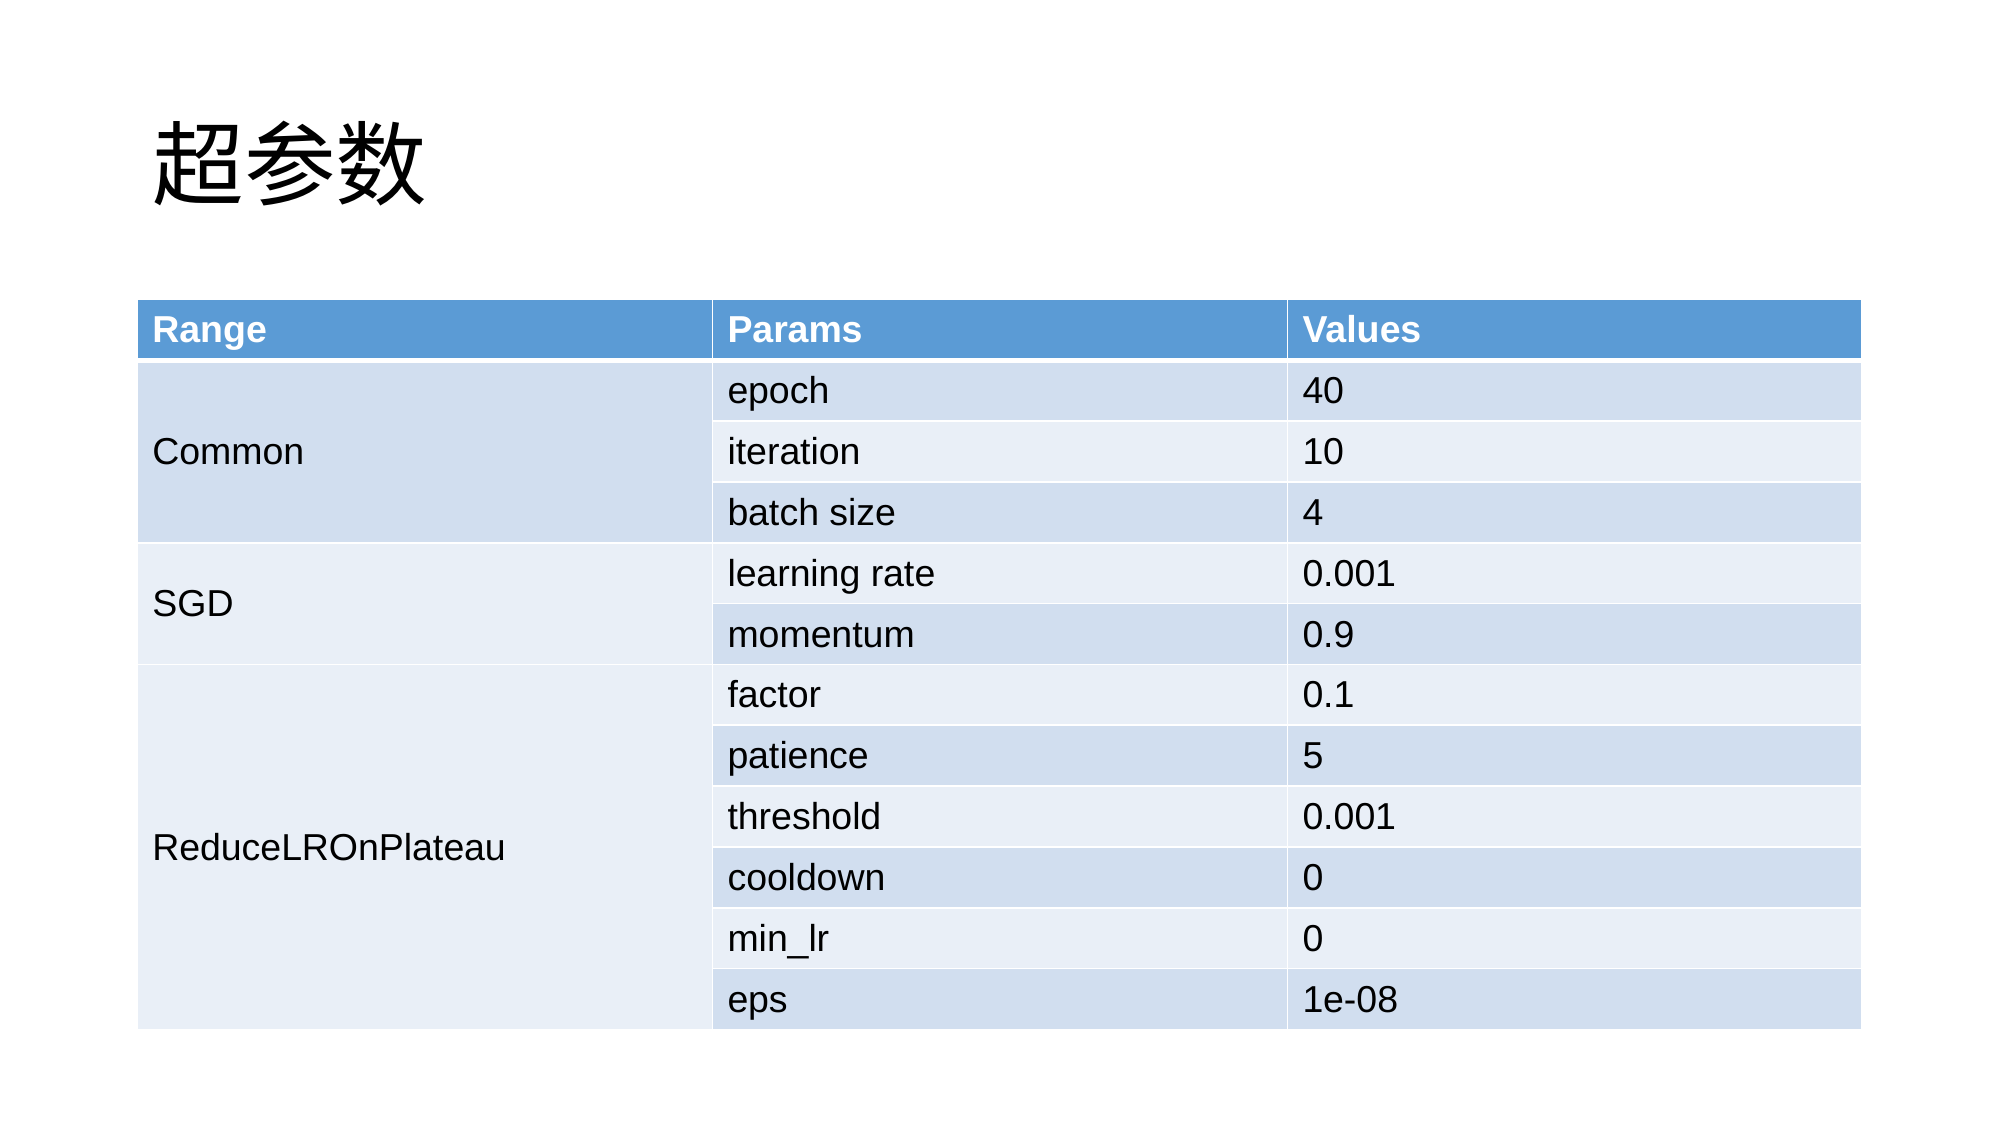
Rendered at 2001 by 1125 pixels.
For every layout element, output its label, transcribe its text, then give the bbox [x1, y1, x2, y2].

table_cell Common [138, 363, 712, 542]
table_cell threshold [713, 787, 1287, 846]
table_cell cooldown [713, 848, 1287, 907]
table_cell iteration [713, 422, 1287, 481]
table_header Range [138, 300, 712, 358]
table_cell factor [713, 665, 1287, 724]
table_cell batch size [713, 483, 1287, 542]
table_cell 5 [1288, 726, 1861, 785]
table_cell 1e-08 [1288, 969, 1861, 1029]
table_header Values [1288, 300, 1861, 358]
table_cell 4 [1288, 483, 1861, 542]
table_cell patience [713, 726, 1287, 785]
table_cell learning rate [713, 544, 1287, 603]
table_cell eps [713, 969, 1287, 1029]
table_cell momentum [713, 604, 1287, 664]
title 超参数 [137, 59, 1863, 278]
table_cell 0.001 [1288, 787, 1861, 846]
table_cell 10 [1288, 422, 1861, 481]
table_cell epoch [713, 363, 1287, 420]
table_cell 0.001 [1288, 544, 1861, 603]
table_header Params [713, 300, 1287, 358]
table_cell min_lr [713, 909, 1287, 968]
table_cell SGD [138, 544, 712, 664]
table_cell 40 [1288, 363, 1861, 420]
table_cell 0.9 [1288, 604, 1861, 664]
table_cell ReduceLROnPlateau [138, 665, 712, 1029]
table_cell 0 [1288, 848, 1861, 907]
table_cell 0 [1288, 909, 1861, 968]
table_cell 0.1 [1288, 665, 1861, 724]
